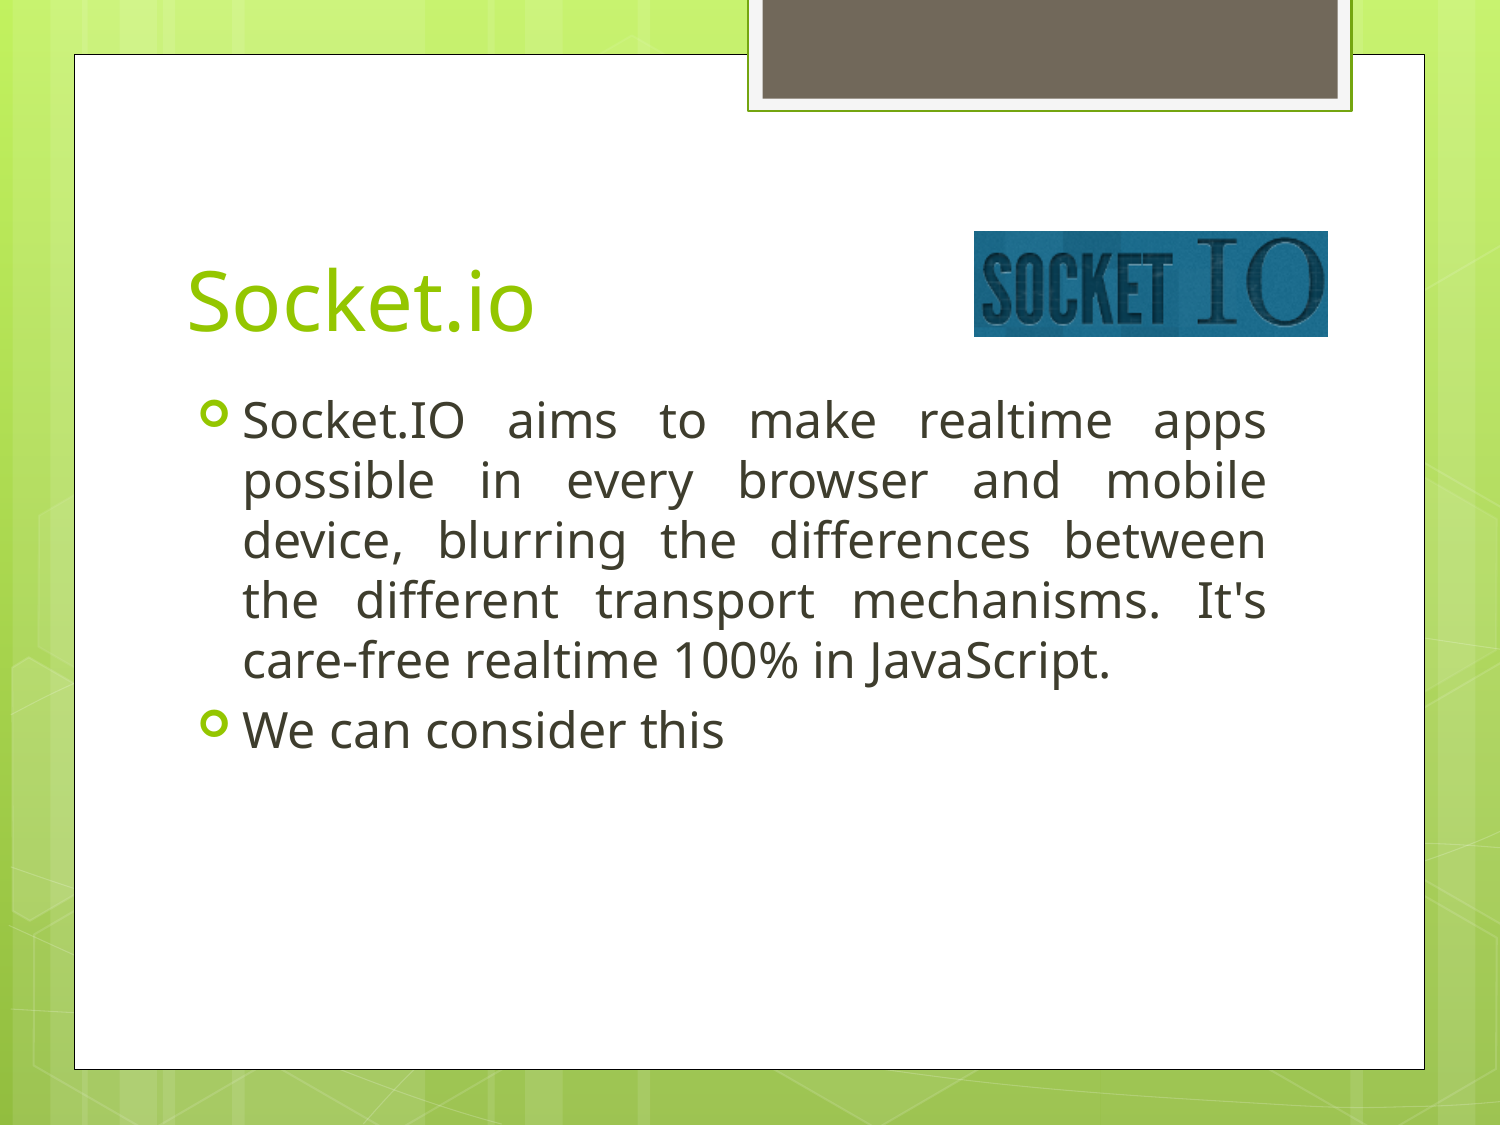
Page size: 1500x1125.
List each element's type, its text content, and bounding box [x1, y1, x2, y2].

list Socket.IO aims to make realtime apps possible in every browser and mobile device, blurring the differences between the different transport mechanisms. It's care-free realtime 100% in JavaScript. We can consider this [171, 381, 1283, 957]
title Socket.io [171, 168, 1324, 357]
picture [974, 231, 1328, 337]
